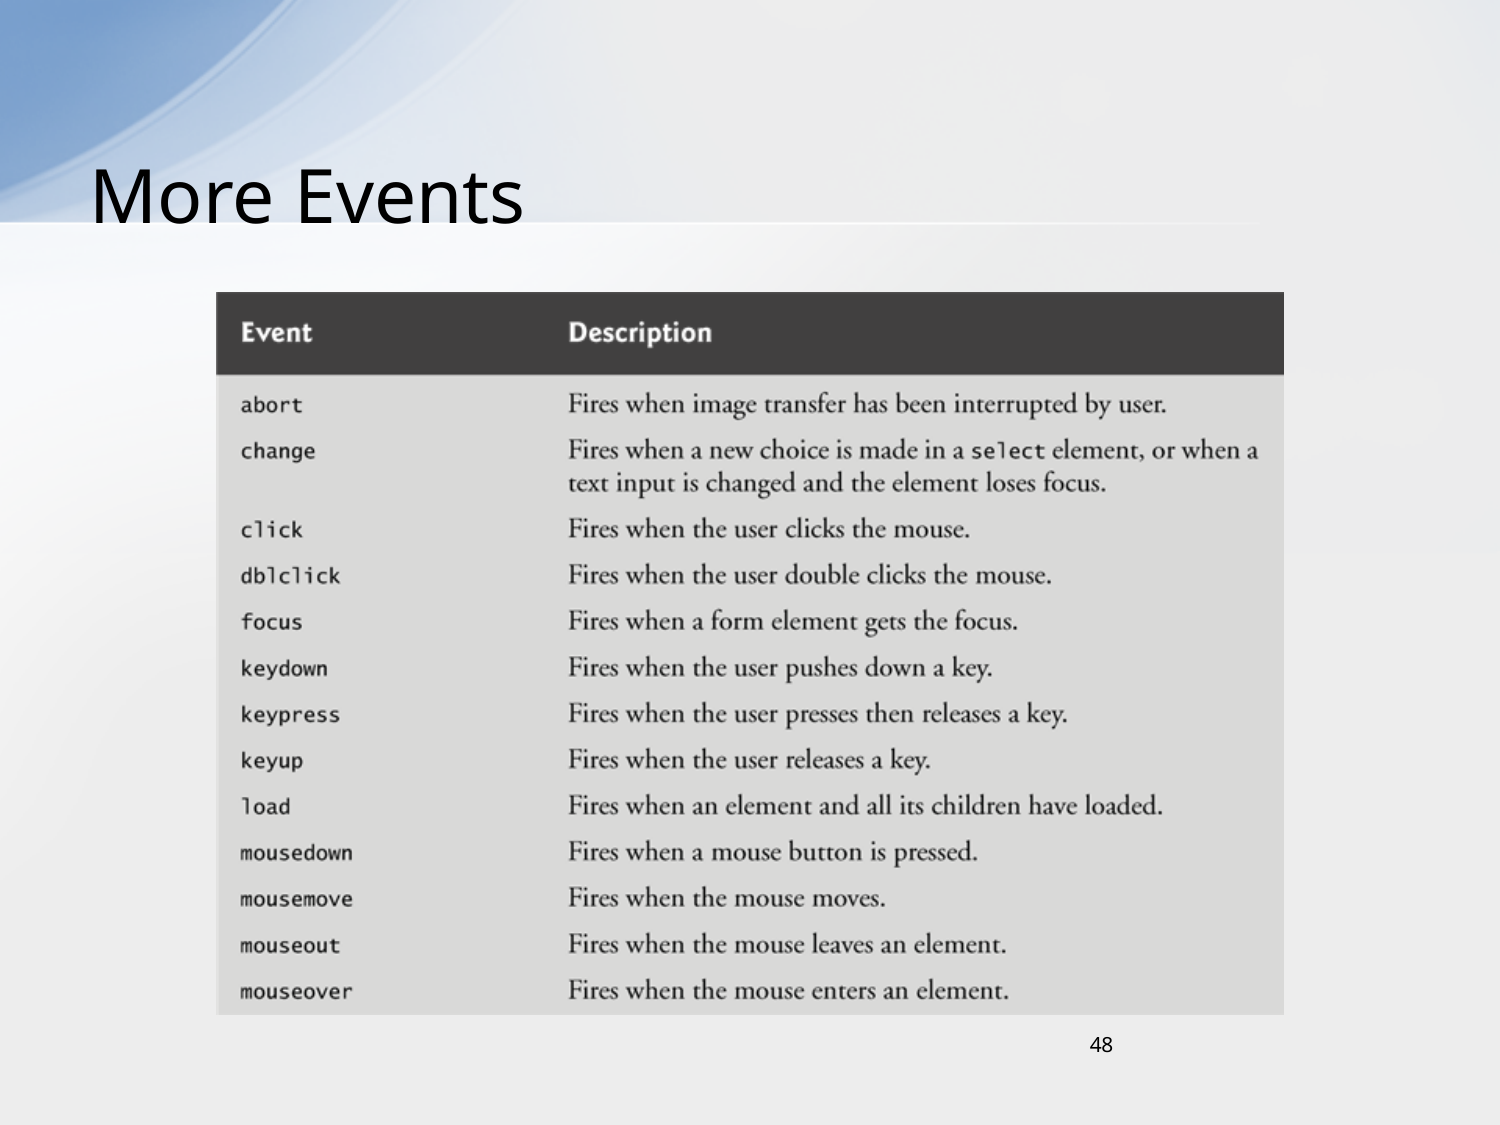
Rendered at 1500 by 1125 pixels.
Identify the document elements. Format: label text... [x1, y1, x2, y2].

title More Events [75, 58, 1425, 247]
picture [0, 0, 1500, 1125]
slide_number 48 [1074, 1024, 1425, 1103]
